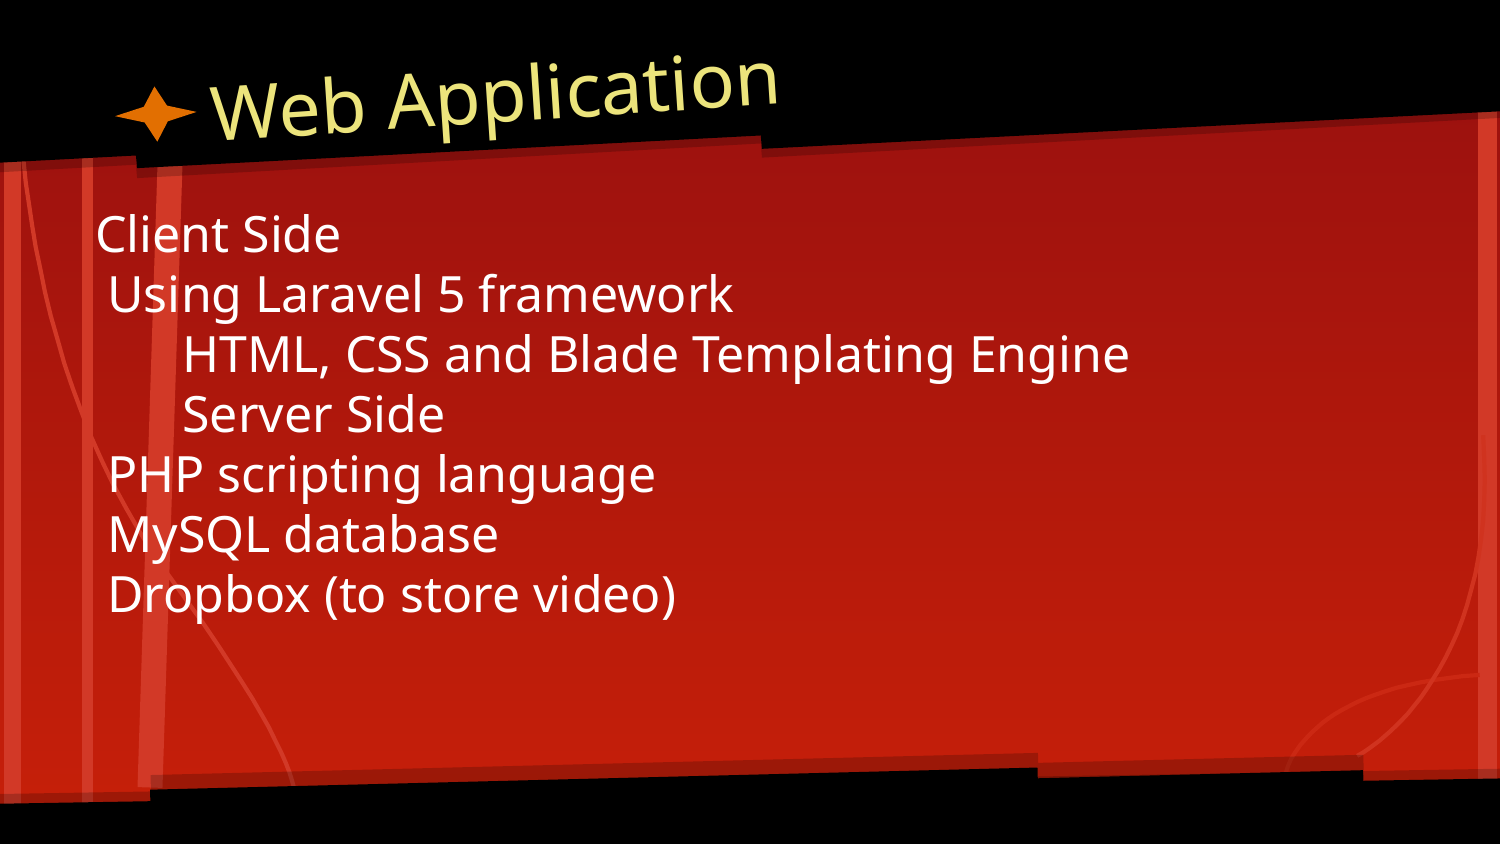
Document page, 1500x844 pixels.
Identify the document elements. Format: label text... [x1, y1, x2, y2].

title Web Application [191, 0, 1500, 183]
list Client Side Using Laravel 5 framework HTML, CSS and Blade Templating Engine Server Side PHP scripting language MySQL database Dropbox (to store video) [80, 187, 1383, 745]
